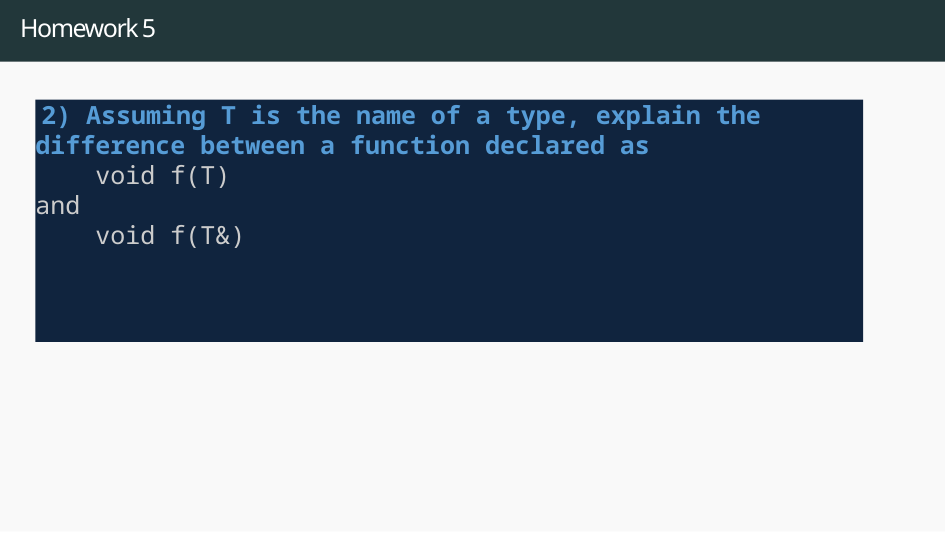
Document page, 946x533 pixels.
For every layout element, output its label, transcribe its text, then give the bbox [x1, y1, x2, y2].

list 2) Assuming T is the name of a type, explain the difference between a function declared as void f(T) and void f(T&) [35, 99, 864, 342]
title Homework 5 [20, 12, 602, 43]
